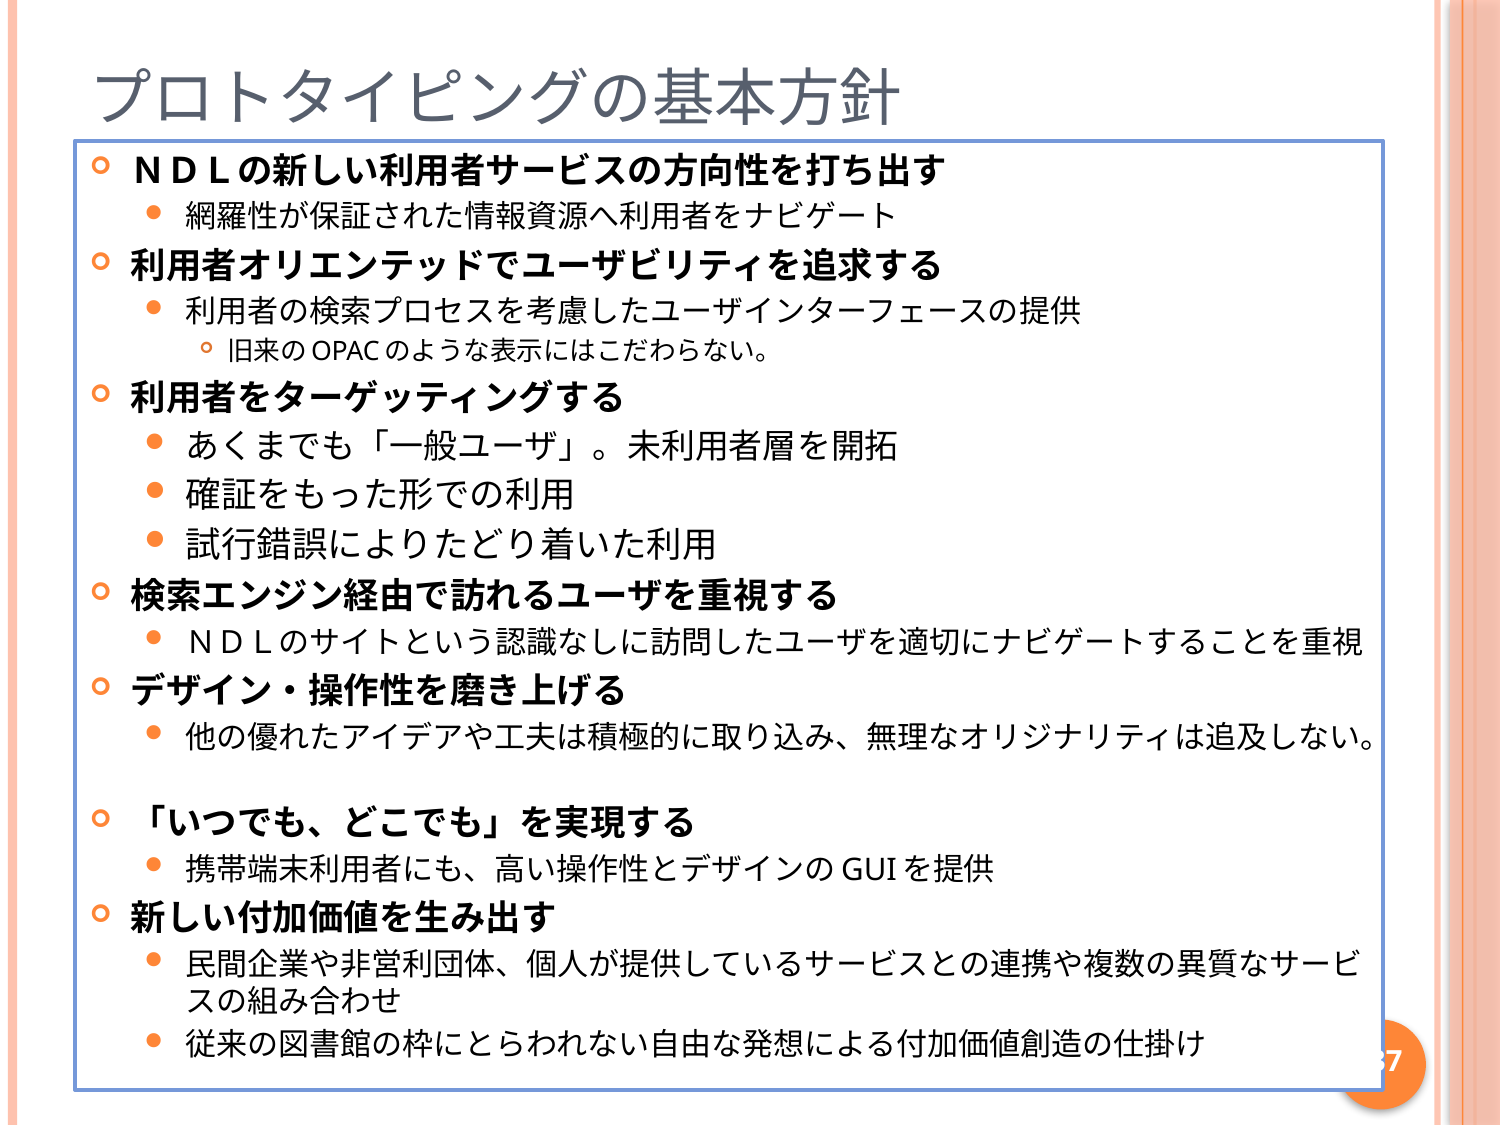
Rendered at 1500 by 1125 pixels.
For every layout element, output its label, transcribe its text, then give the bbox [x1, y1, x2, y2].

list ＮＤＬの新しい利用者サービスの方向性を打ち出す 網羅性が保証された情報資源へ利用者をナビゲート 利用者オリエンテッドでユーザビリティを追求する 利用者の検索プロセスを考慮したユーザインターフェースの提供 旧来のOPACのような表示にはこだわらない。 利用者をターゲッティングする あくまでも「一般ユーザ」。未利用者層を開拓 確証をもった形での利用 試行錯誤によりたどり着いた利用 検索エンジン経由で訪れるユーザを重視する ＮＤＬのサイトという認識なしに訪問したユーザを適切にナビゲートすることを重視 デザイン・操作性を磨き上げる 他の優れたアイデアや工夫は積極的に取り込み、無理なオリジナリティは追及しない。 「いつでも、どこでも」を実現する 携帯端末利用者にも、高い操作性とデザインのGUIを提供 新しい付加価値を生み出す 民間企業や非営利団体、個人が提供しているサービスとの連携や複数の異質なサービスの組み合わせ 従来の図書館の枠にとらわれない自由な発想による付加価値創造の仕掛け [73, 139, 1385, 1092]
title プロトタイピングの基本方針 [75, 45, 1300, 139]
slide_number 37 [1335, 1019, 1436, 1105]
